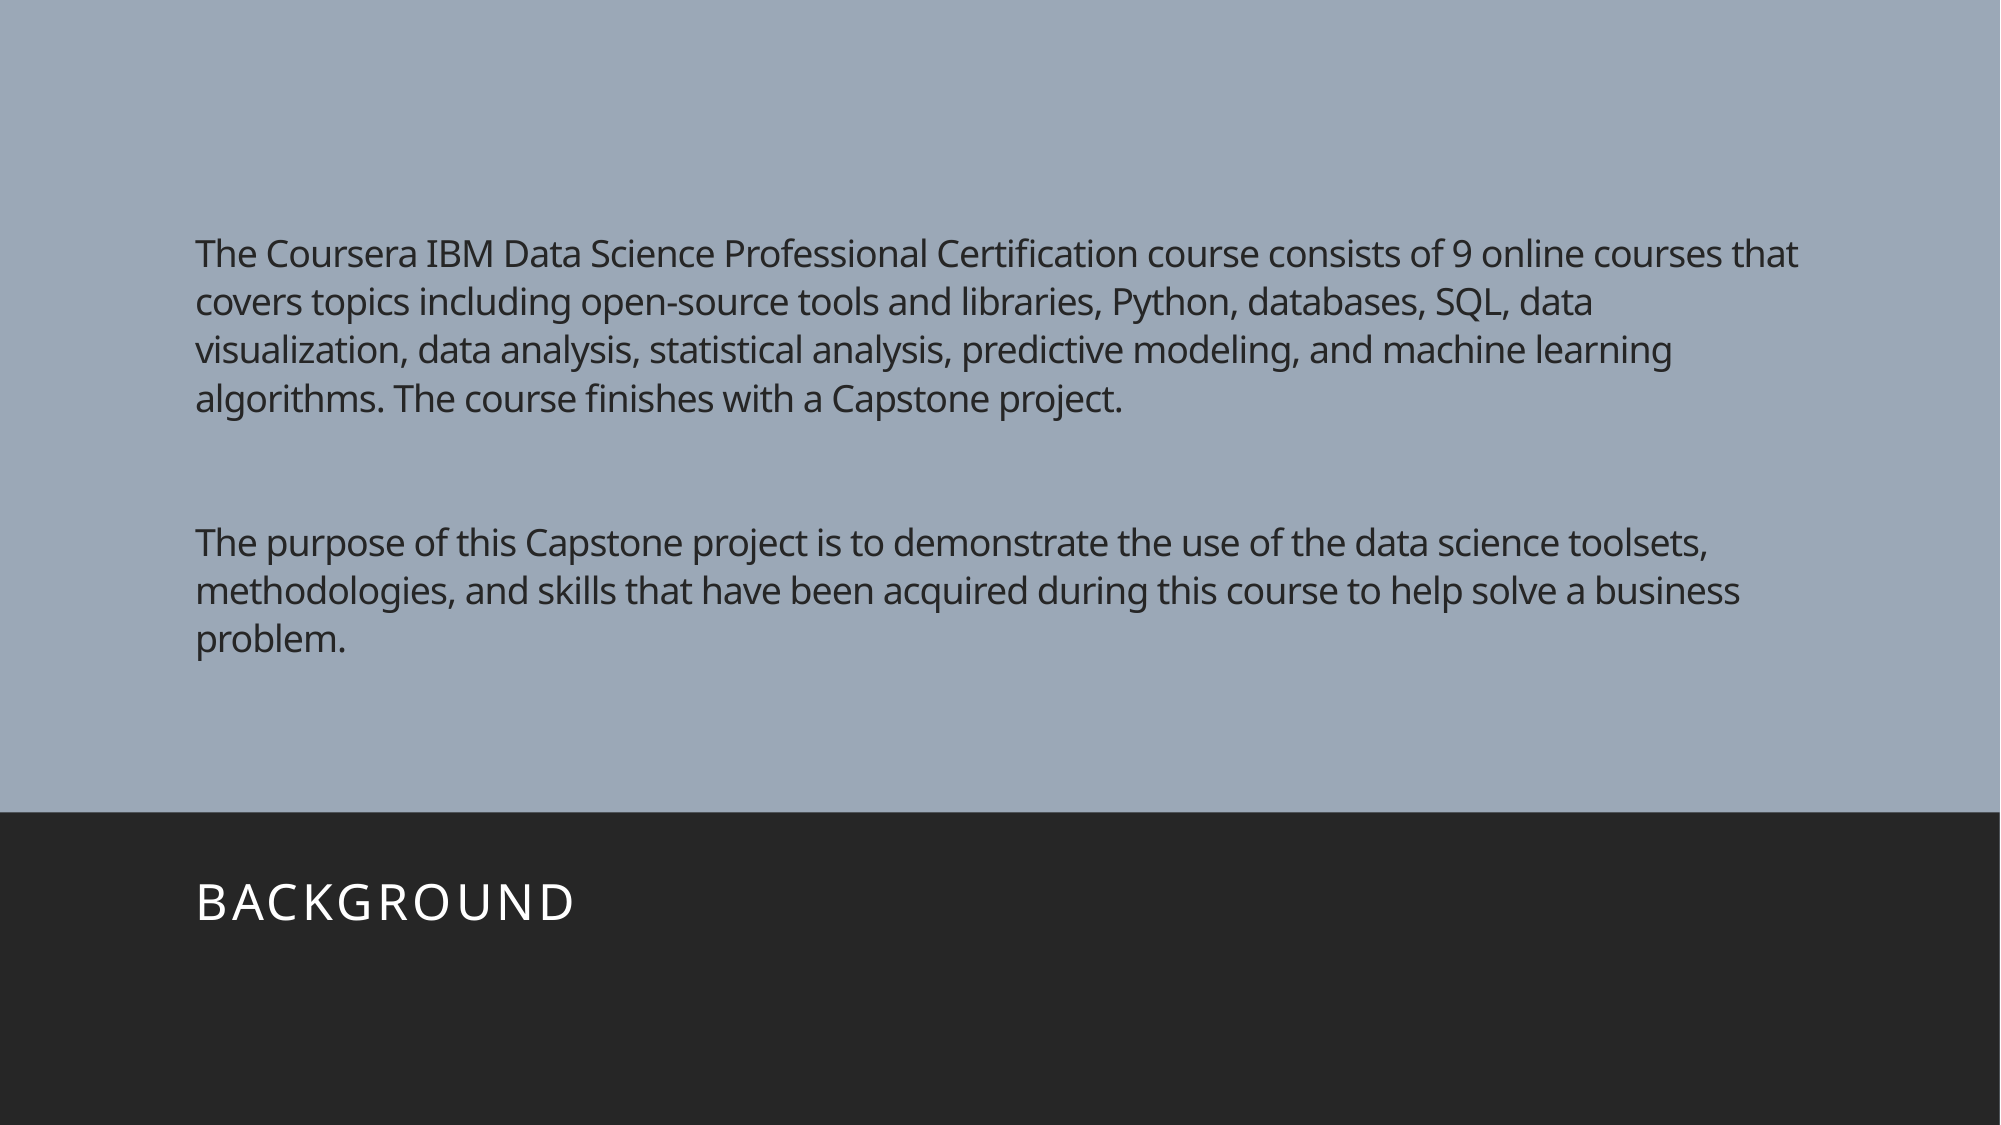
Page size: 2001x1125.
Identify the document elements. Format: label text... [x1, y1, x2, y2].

subtitle background [180, 857, 1831, 1045]
text_box [0, 811, 2000, 1125]
text_box [0, 0, 2000, 811]
title The Coursera IBM Data Science Professional Certification course consists of 9 online courses that covers topics including open-source tools and libraries, Python, databases, SQL, data visualization, data analysis, statistical analysis, predictive modeling, and machine learning algorithms. The course finishes with a Capstone project. The purpose of this Capstone project is to demonstrate the use of the data science toolsets, methodologies, and skills that have been acquired during this course to help solve a business problem. [180, 124, 1830, 763]
